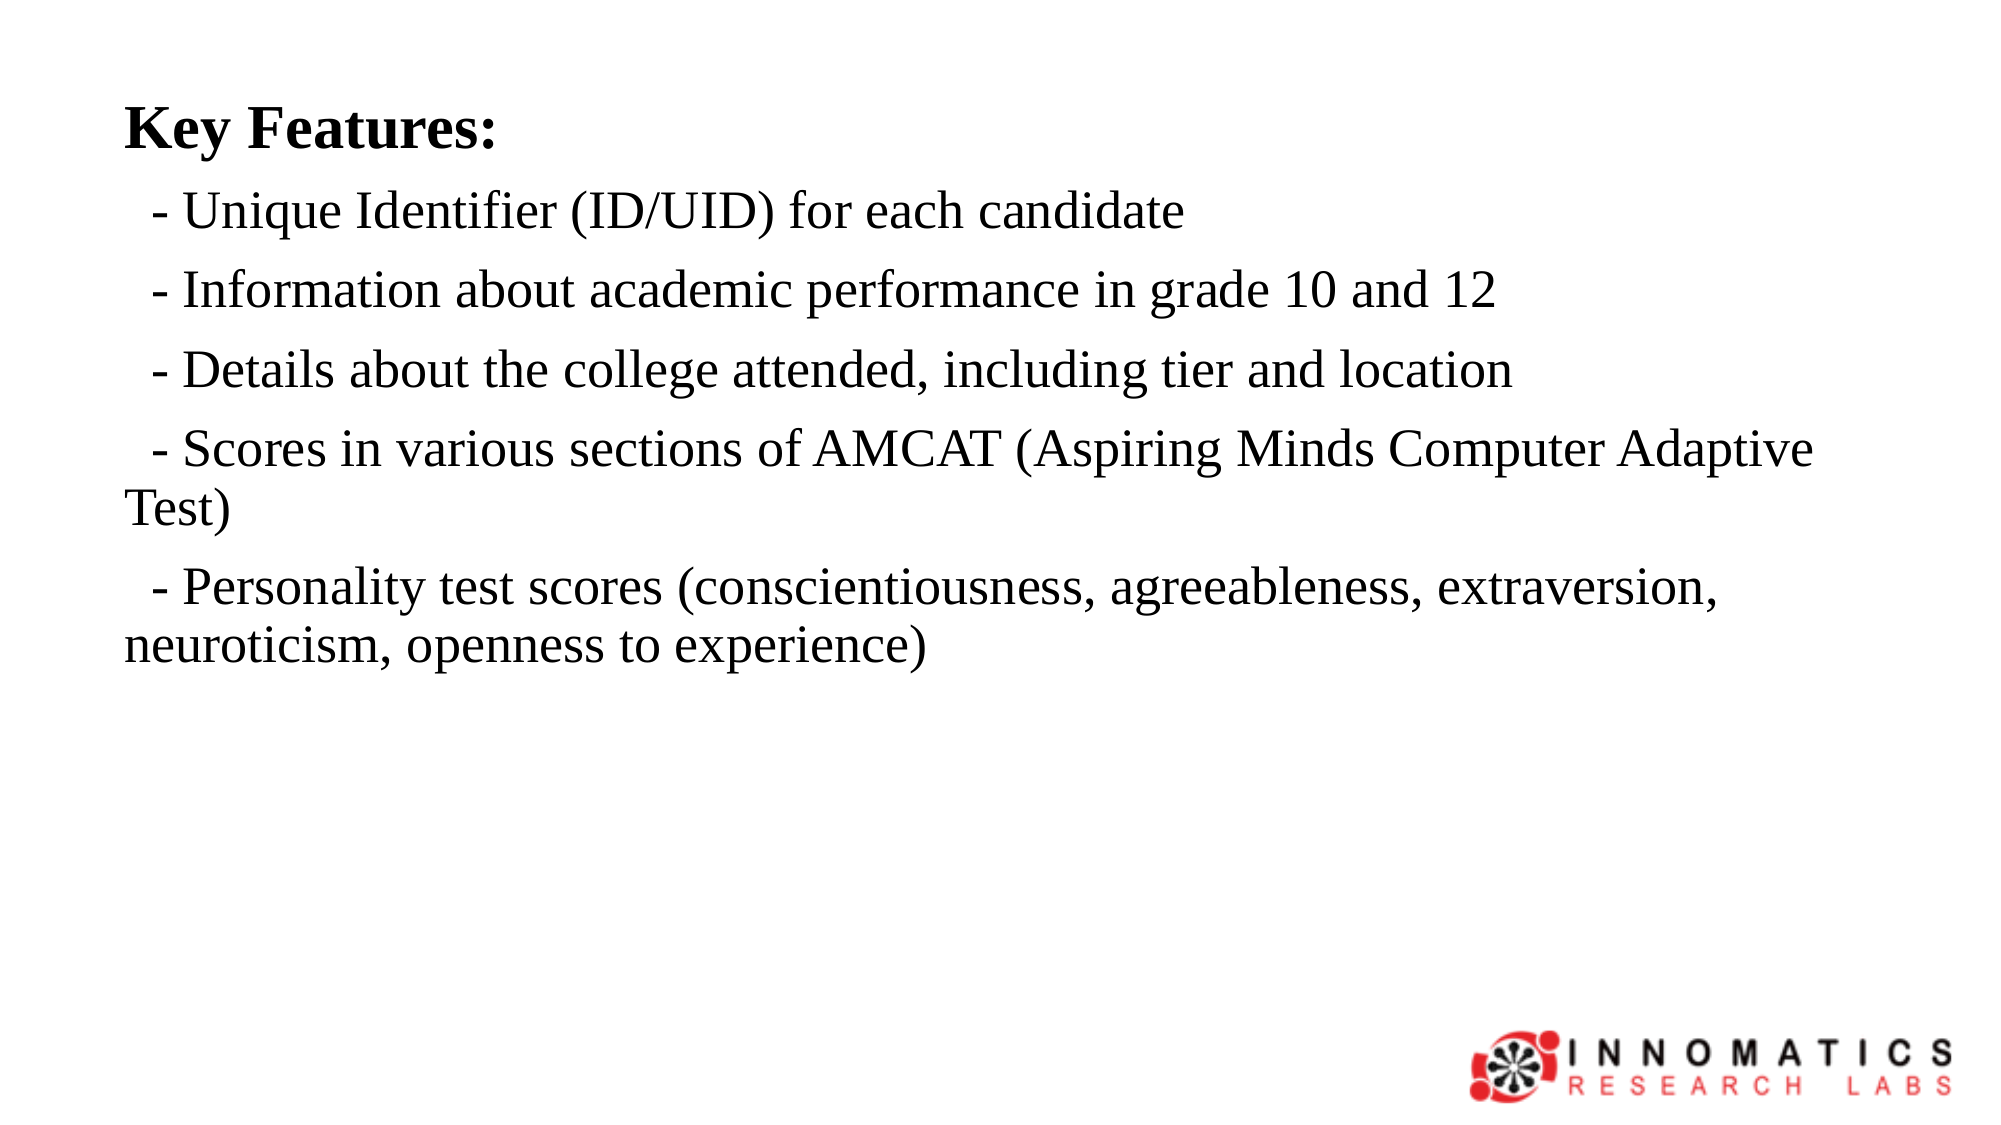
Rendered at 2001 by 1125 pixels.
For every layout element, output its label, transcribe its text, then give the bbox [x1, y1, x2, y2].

text_box Key Features: - Unique Identifier (ID/UID) for each candidate - Information about academic performance in grade 10 and 12 - Details about the college attended, including tier and location - Scores in various sections of AMCAT (Aspiring Minds Computer Adaptive Test) - Personality test scores (conscientiousness, agreeableness, extraversion, neuroticism, openness to experience) [109, 71, 1920, 977]
picture [1445, 1014, 1975, 1125]
